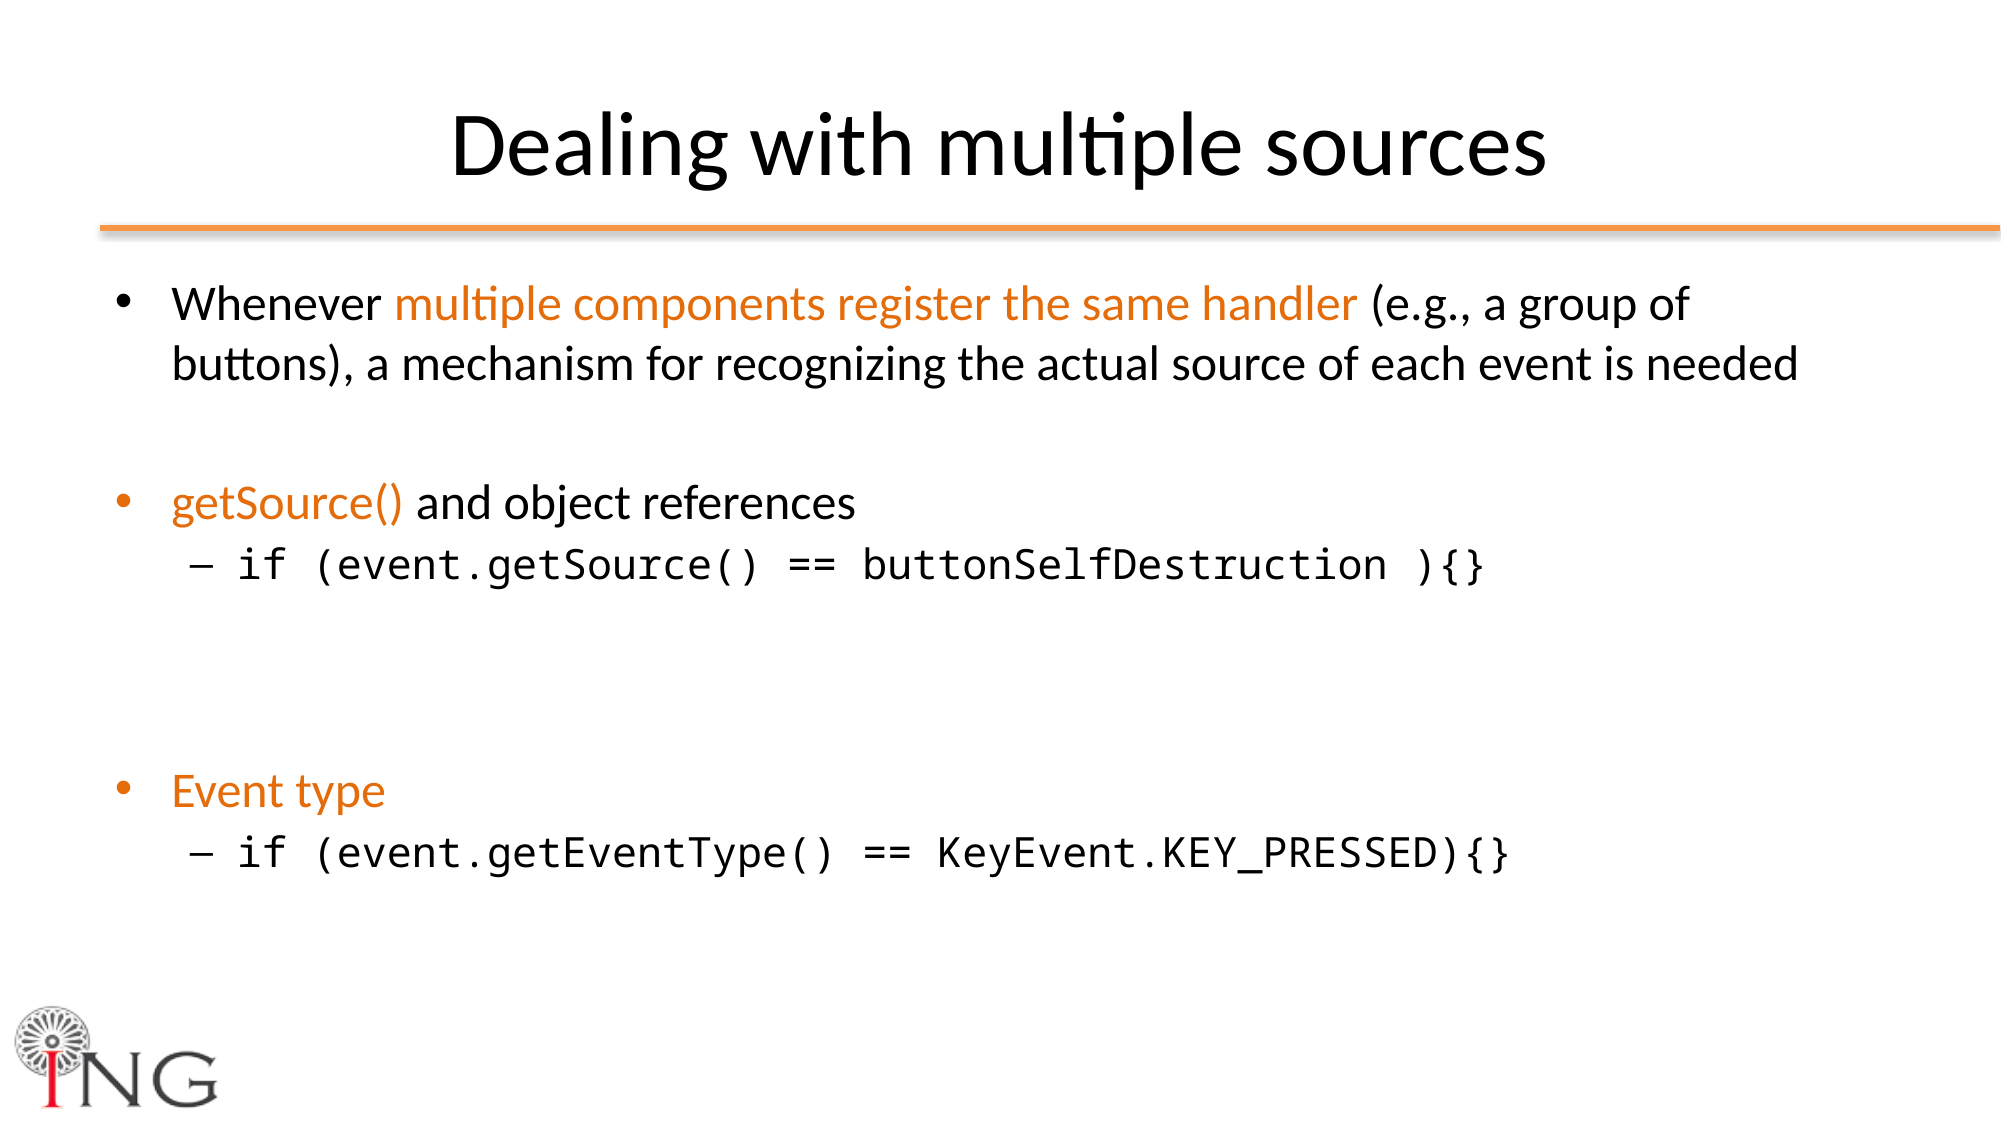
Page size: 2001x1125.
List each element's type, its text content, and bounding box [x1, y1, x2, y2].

title Dealing with multiple sources [99, 45, 1900, 233]
list Whenever multiple components register the same handler (e.g., a group of buttons), a mechanism for recognizing the actual source of each event is needed getSource() and object references if (event.getSource() == buttonSelfDestruction ){} Event type if (event.getEventType() == KeyEvent.KEY_PRESSED){} [99, 262, 1900, 1005]
picture [0, 987, 244, 1125]
